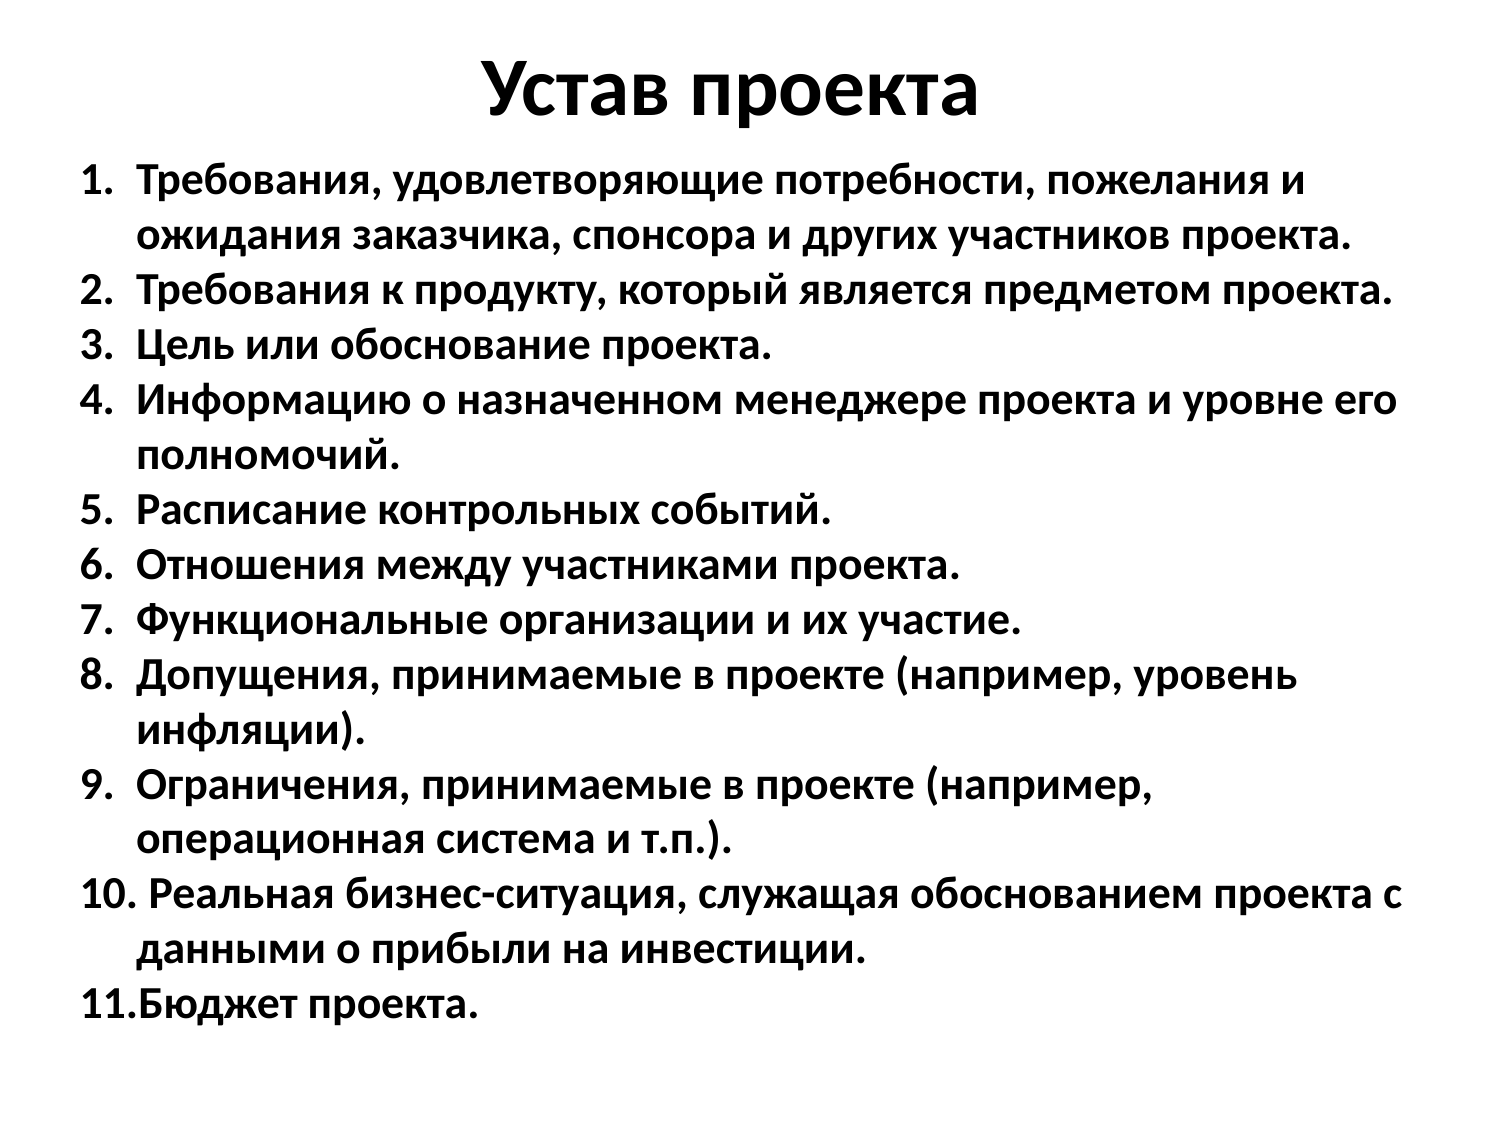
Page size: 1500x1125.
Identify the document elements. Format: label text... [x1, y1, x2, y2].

text_box Требования, удовлетворяющие потребности, пожелания и ожидания заказчика, спонсора и других участников проекта. Требования к продукту, который является предметом проекта. Цель или обоснование проекта. Информацию о назначенном менеджере проекта и уровне его полномочий. Расписание контрольных событий. Отношения между участниками проекта. Функциональные организации и их участие. Допущения, принимаемые в проекте (например, уровень инфляции). Ограничения, принимаемые в проекте (например, операционная система и т.п.). Реальная бизнес-ситуация, служащая обоснованием проекта с данными о прибыли на инвестиции. Бюджет проекта. [64, 141, 1459, 1081]
text_box Устав проекта [64, 24, 1398, 140]
